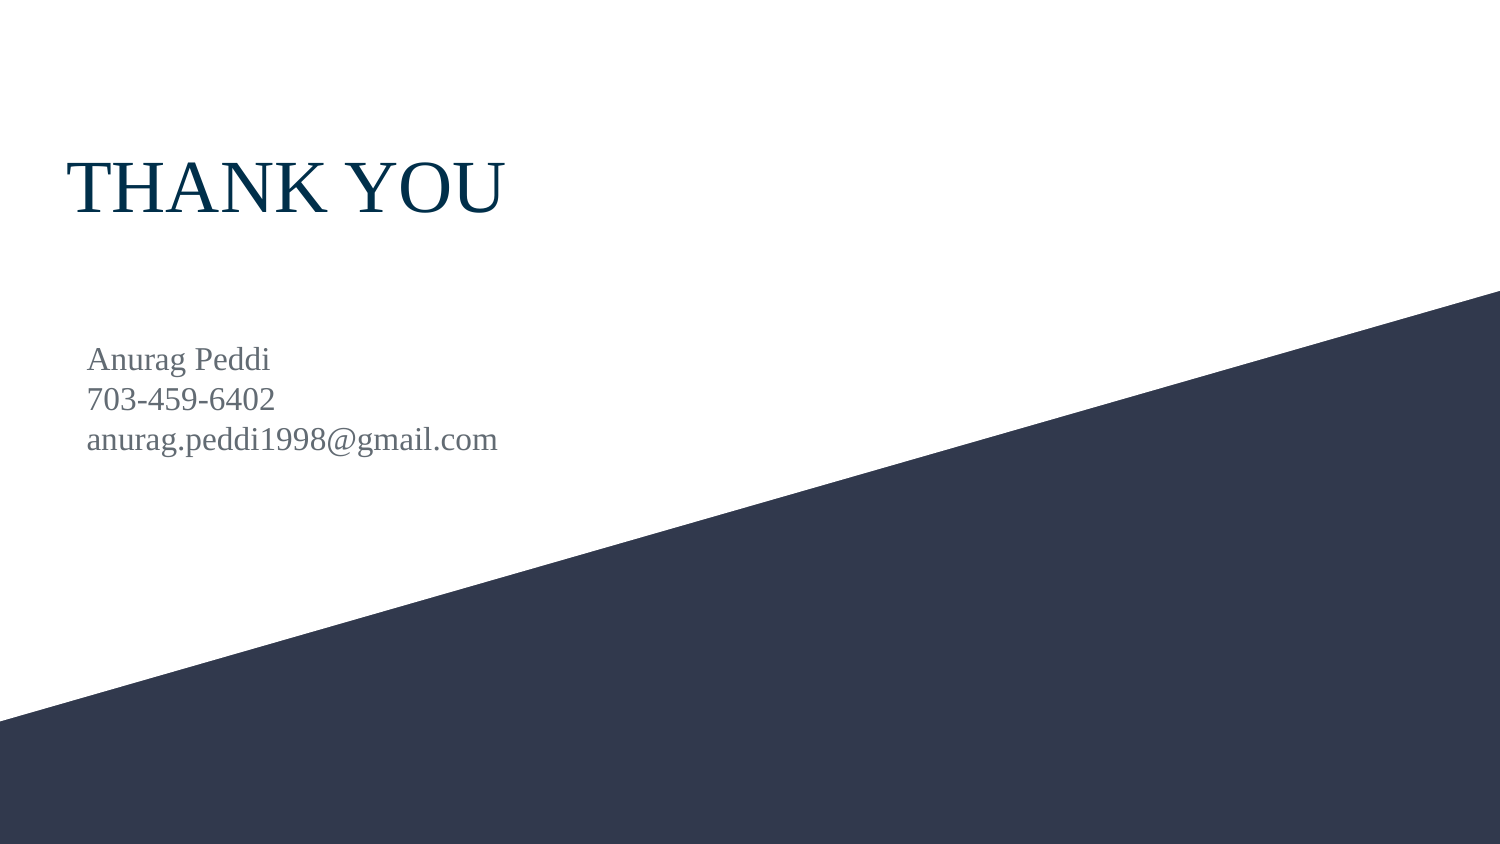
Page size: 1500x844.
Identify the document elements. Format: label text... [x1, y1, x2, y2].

title THANK YOU [51, 122, 1124, 403]
subtitle Anurag Peddi 703-459-6402 anurag.peddi1998@gmail.com [71, 322, 1159, 571]
